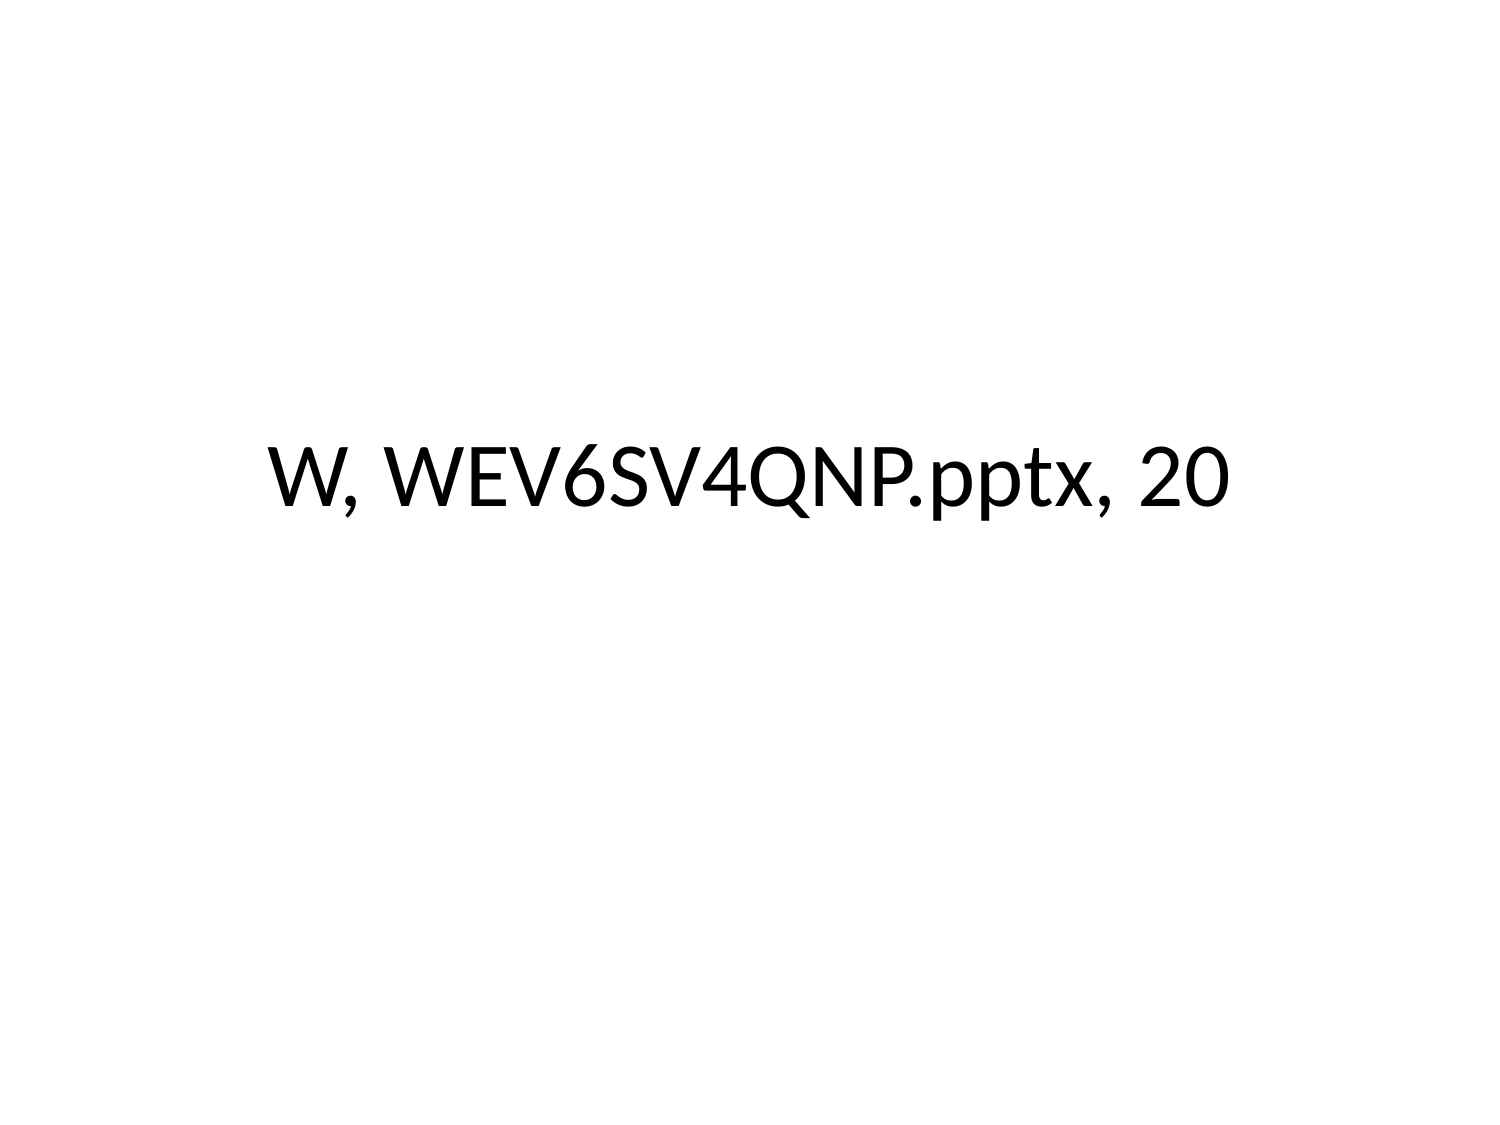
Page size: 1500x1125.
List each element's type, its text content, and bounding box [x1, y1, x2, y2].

title W, WEV6SV4QNP.pptx, 20 [112, 349, 1388, 591]
